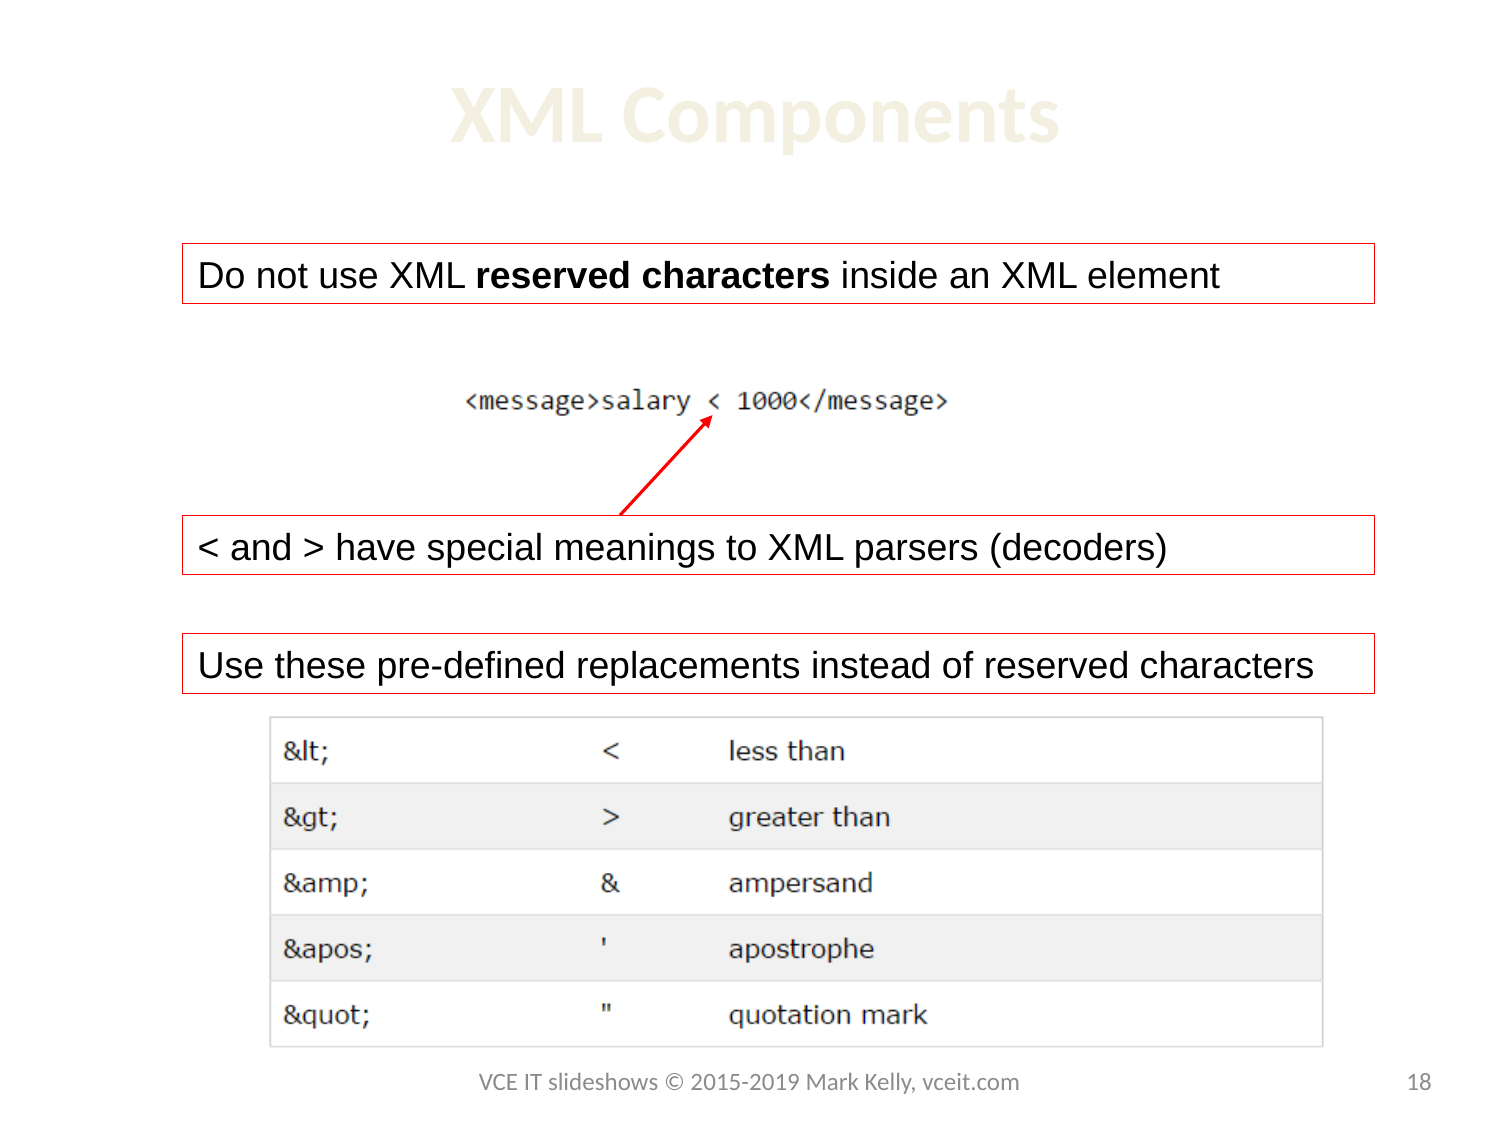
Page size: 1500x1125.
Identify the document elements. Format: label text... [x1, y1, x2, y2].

slide_number 18 [1376, 1058, 1447, 1103]
text_box Do not use XML reserved characters inside an XML element [182, 243, 1375, 304]
text_box < and > have special meanings to XML parsers (decoders) [182, 515, 1375, 575]
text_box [619, 414, 713, 516]
footer VCE IT slideshows © 2015-2019 Mark Kelly, vceit.com [383, 1063, 1117, 1103]
text_box Use these pre-defined replacements instead of reserved characters [182, 633, 1375, 694]
picture [454, 375, 971, 428]
picture [265, 712, 1331, 1054]
title XML Components [29, 44, 1483, 173]
